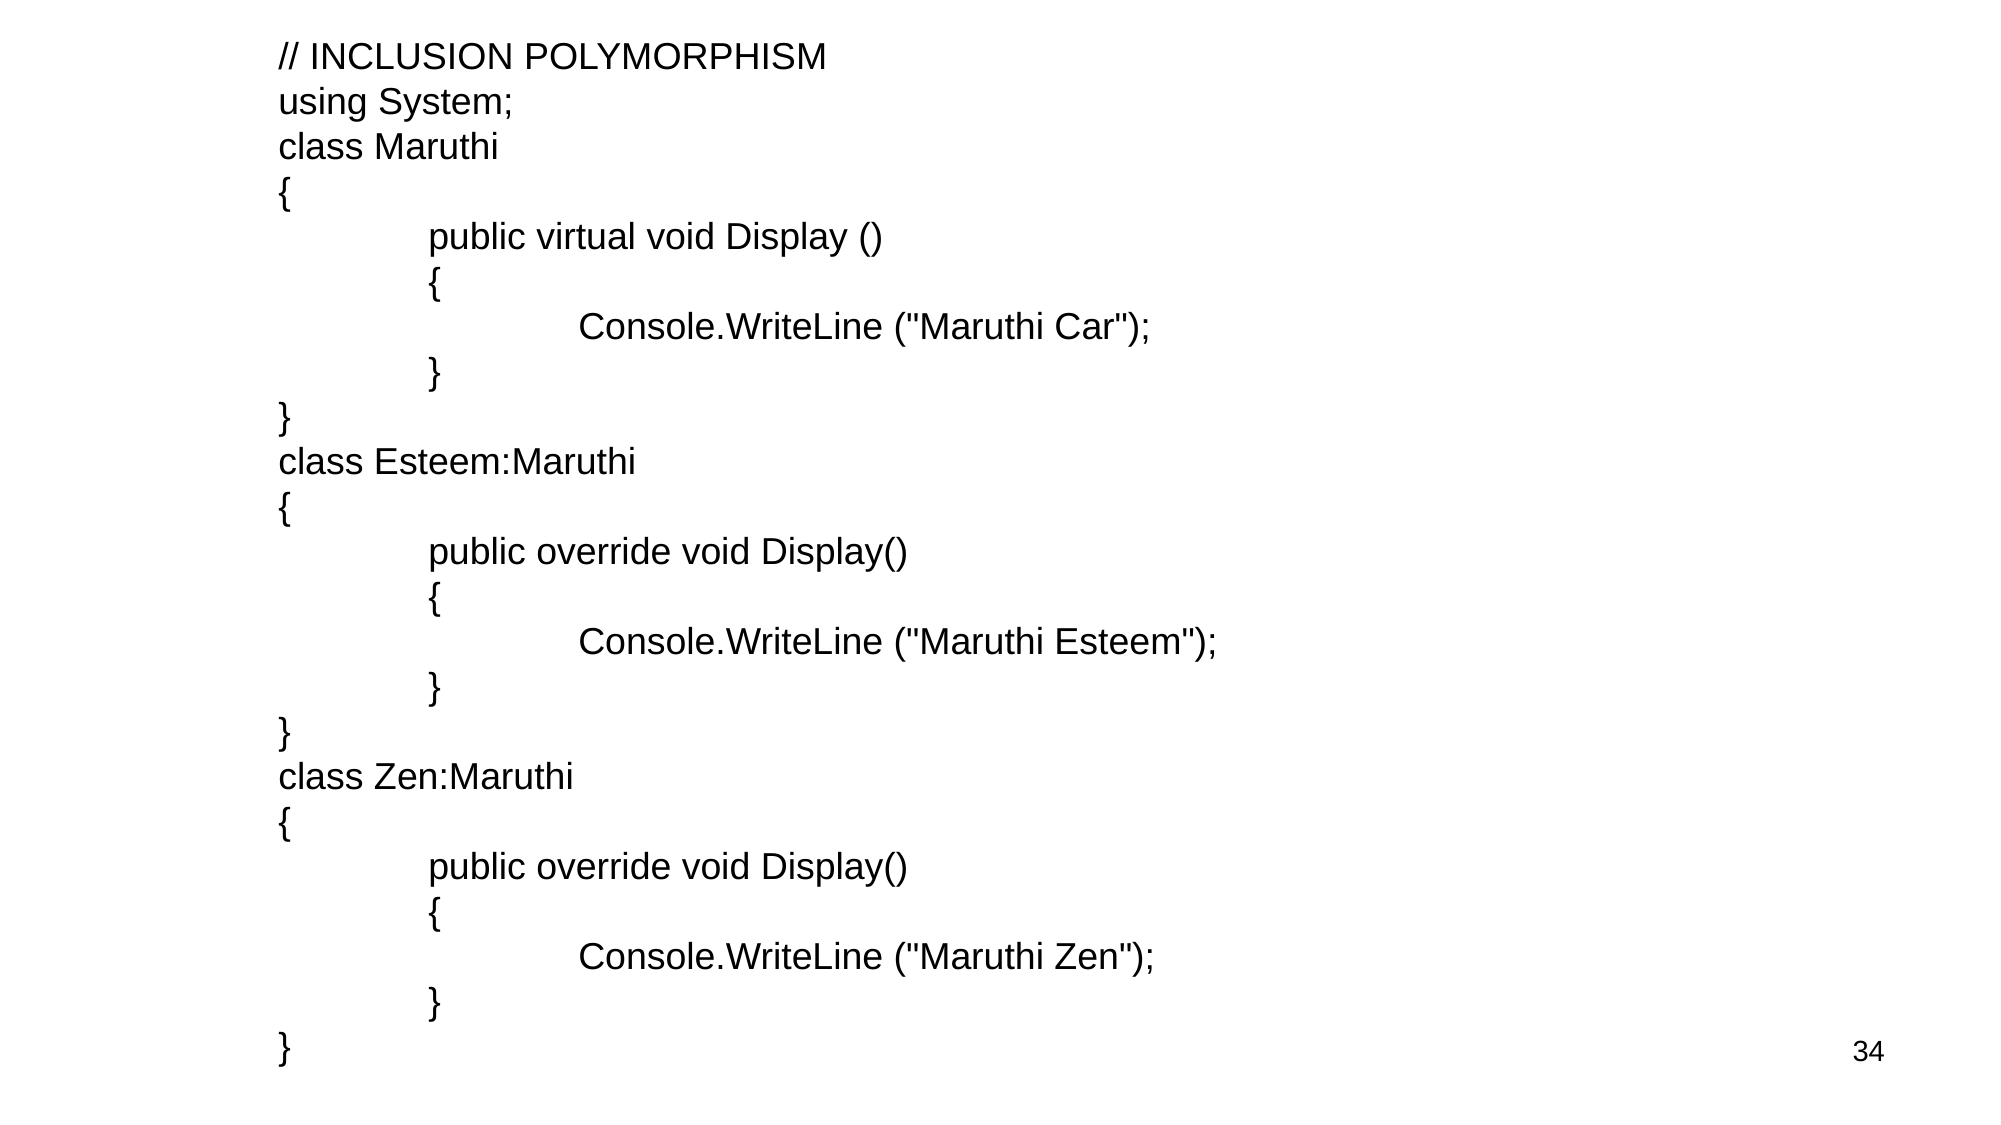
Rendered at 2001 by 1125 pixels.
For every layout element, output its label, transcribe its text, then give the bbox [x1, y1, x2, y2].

slide_number 34 [1433, 1024, 1900, 1103]
text_box // INCLUSION POLYMORPHISM using System; class Maruthi { public virtual void Display () { Console.WriteLine ("Maruthi Car"); } } class Esteem:Maruthi { public override void Display() { Console.WriteLine ("Maruthi Esteem"); } } class Zen:Maruthi { public override void Display() { Console.WriteLine ("Maruthi Zen"); } } [263, 24, 1233, 1075]
